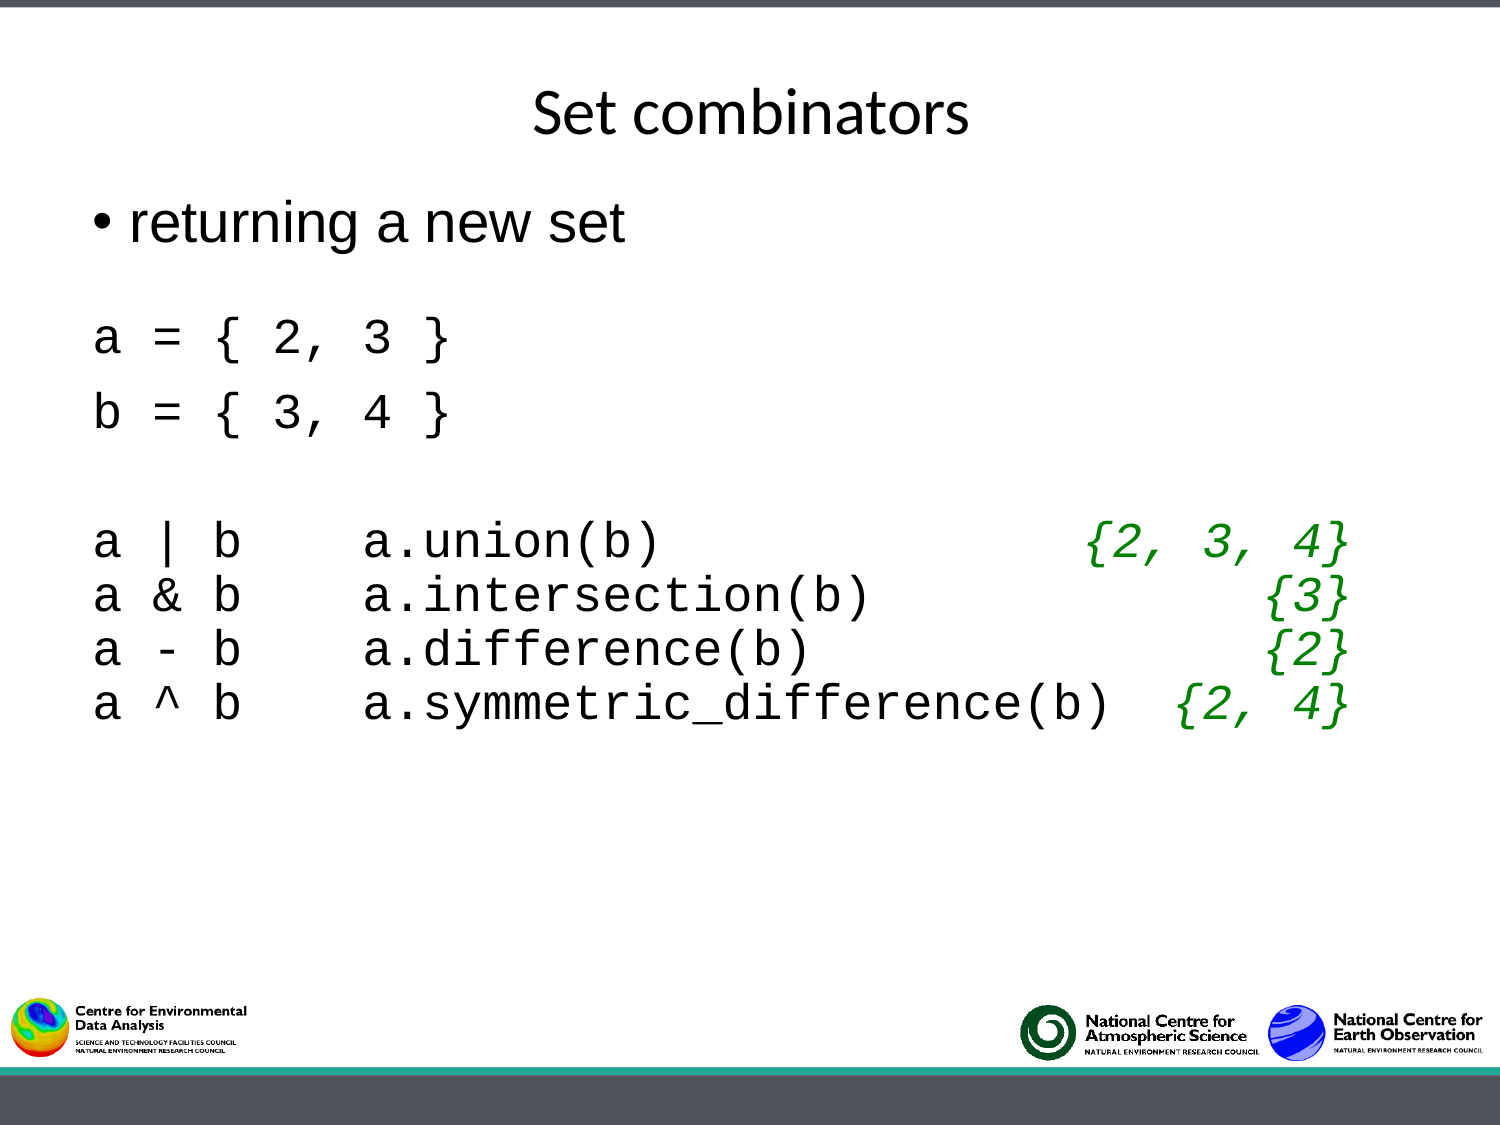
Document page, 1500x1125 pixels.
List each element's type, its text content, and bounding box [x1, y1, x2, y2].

text_box Set combinators [76, 19, 1427, 207]
picture [0, 0, 1500, 1125]
list returning a new set a = { 2, 3 } b = { 3, 4 } a | b a.union(b) {2, 3, 4} a & b a.intersection(b) {3} a - b a.difference(b) {2} a ^ b a.symmetric_difference(b) {2, 4} [77, 184, 1428, 907]
